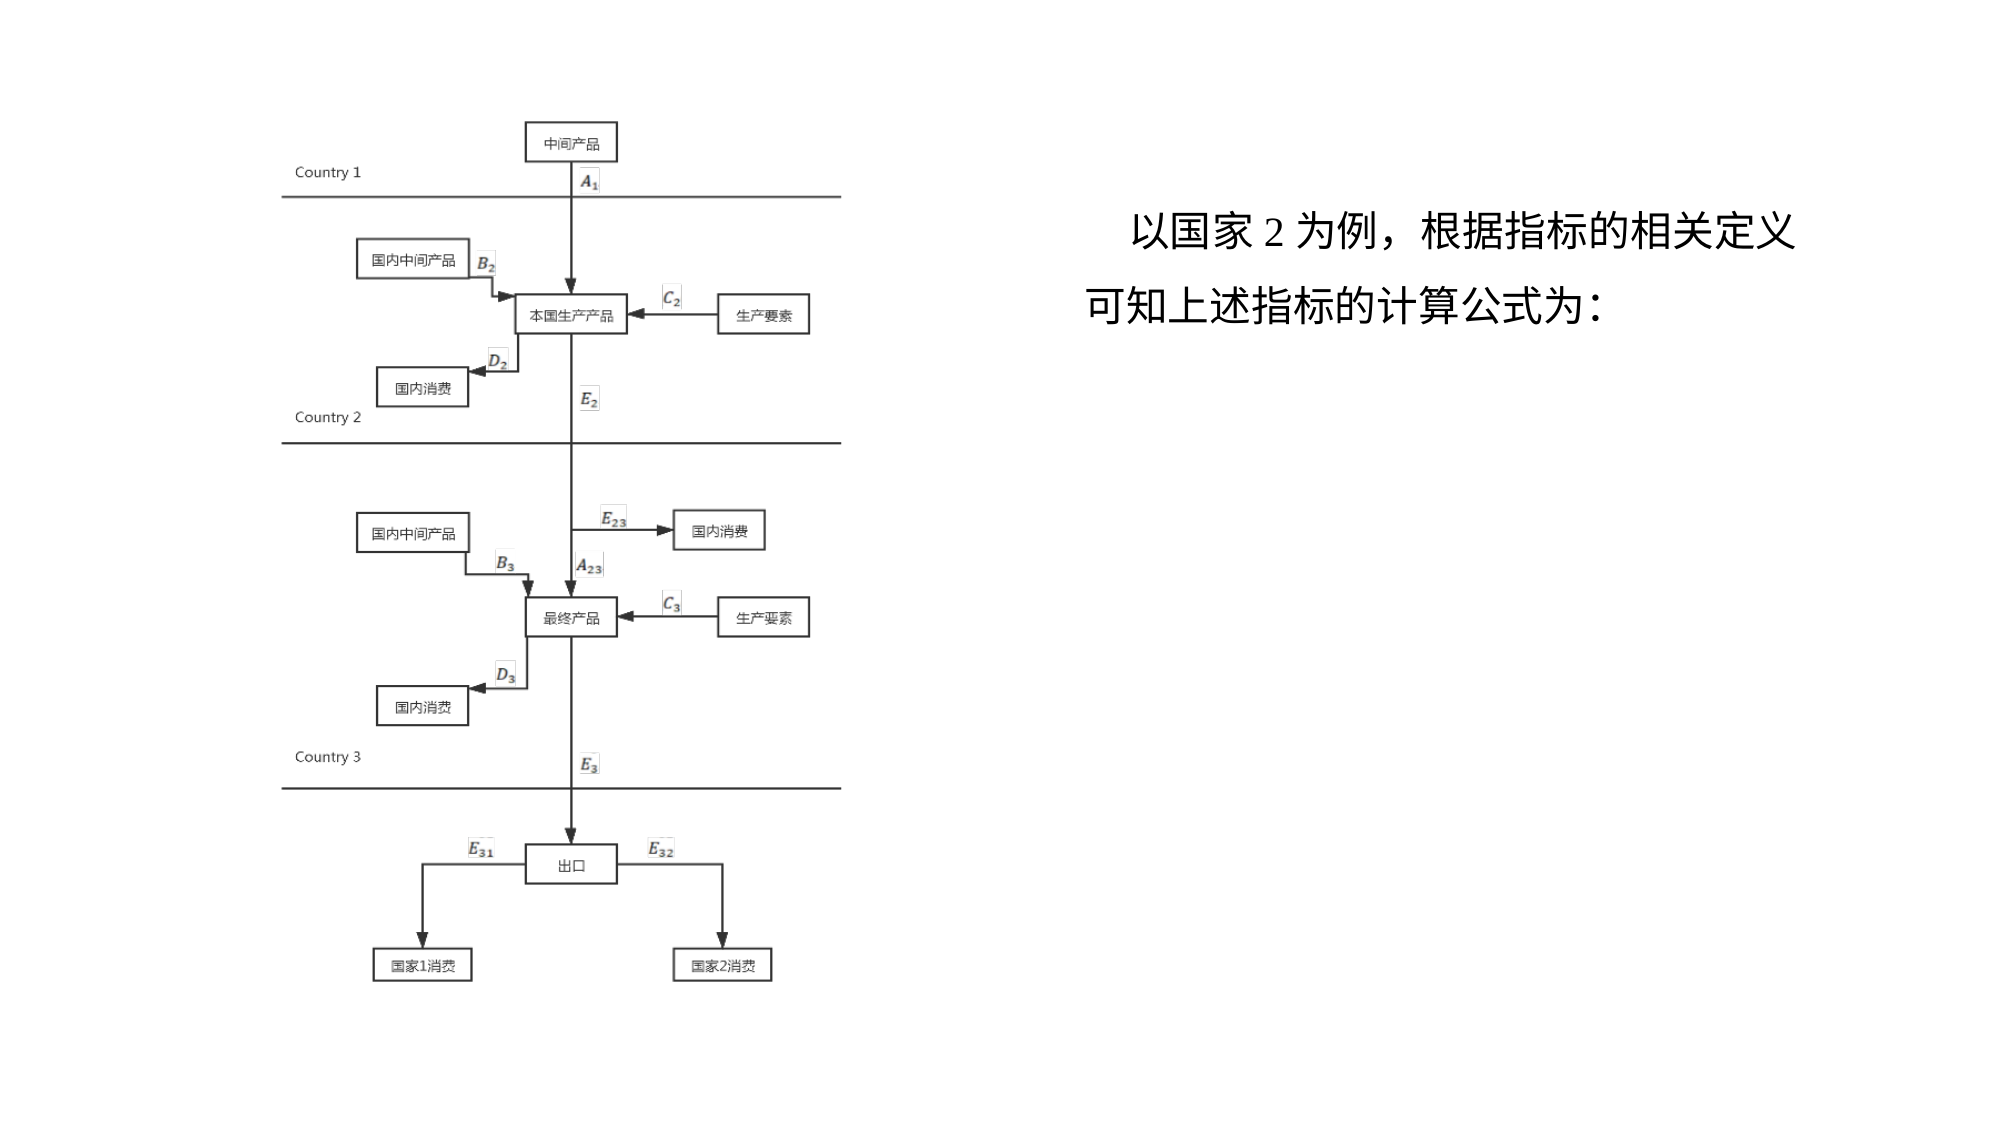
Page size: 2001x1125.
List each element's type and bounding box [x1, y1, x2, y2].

picture [255, 97, 869, 1006]
